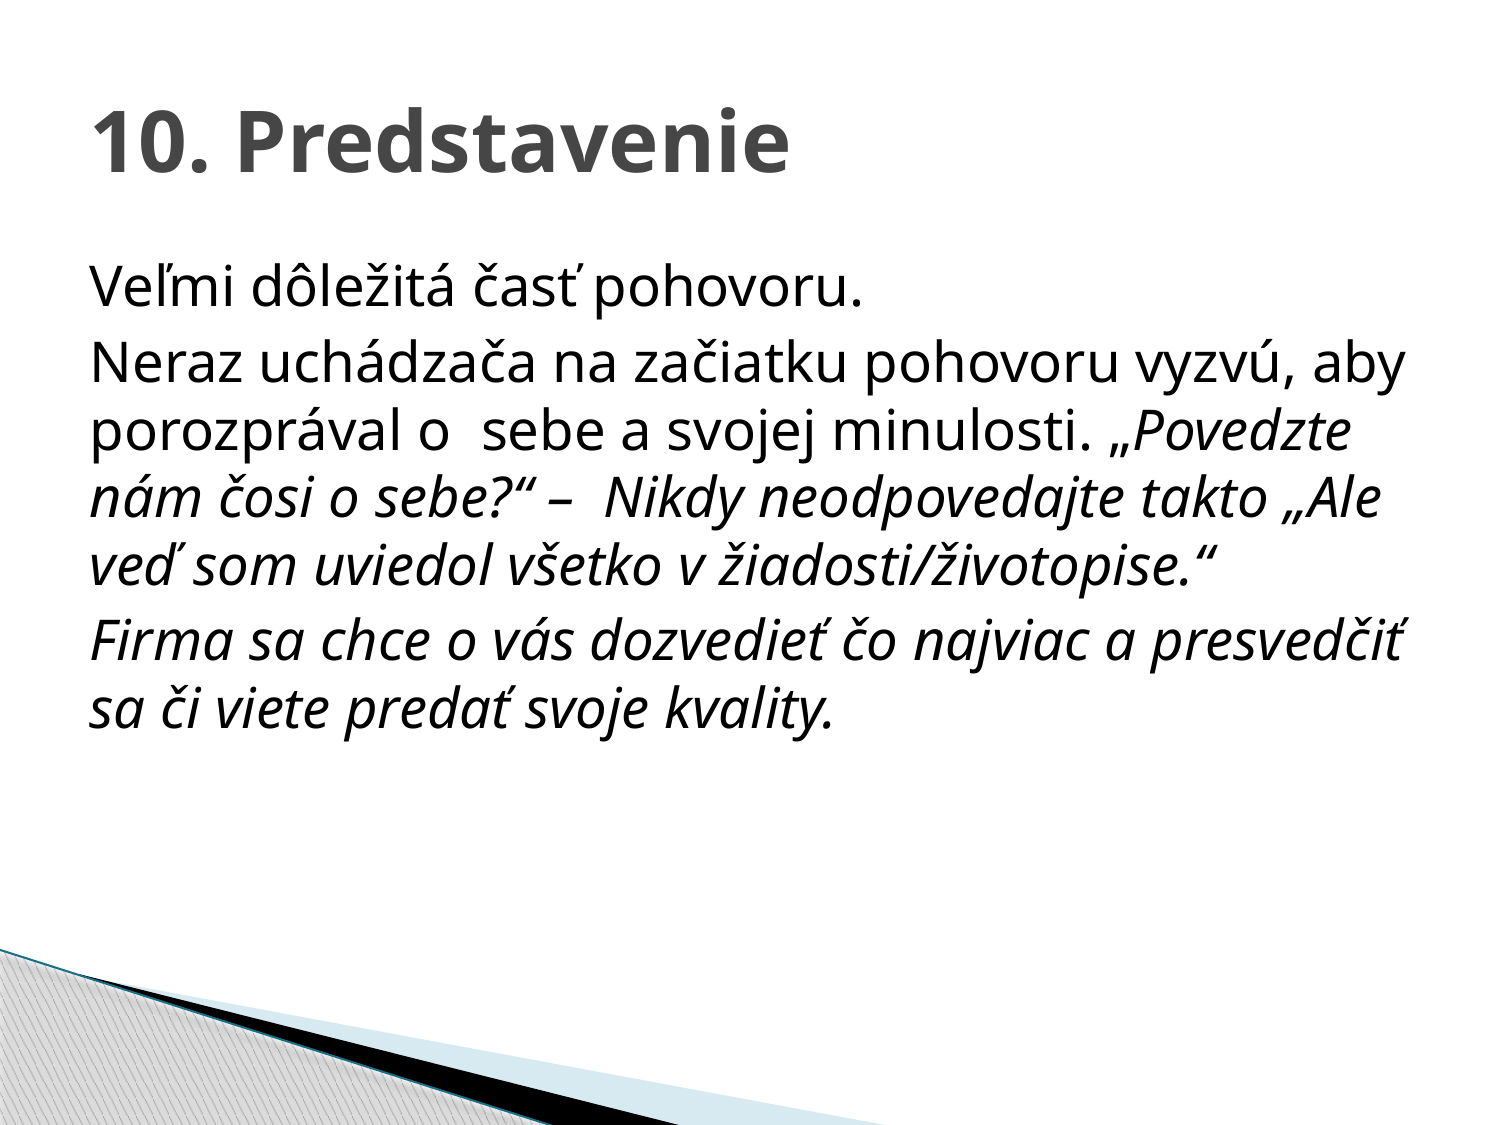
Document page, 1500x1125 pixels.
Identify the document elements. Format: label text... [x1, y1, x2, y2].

list Veľmi dôležitá časť pohovoru. Neraz uchádzača na začiatku pohovoru vyzvú, aby porozprával o sebe a svojej minulosti. „Povedzte nám čosi o sebe?“ – Nikdy neodpovedajte takto „Ale veď som uviedol všetko v žiadosti/životopise.“ Firma sa chce o vás dozvedieť čo najviac a presvedčiť sa či viete predať svoje kvality. [75, 243, 1425, 986]
title 10. Predstavenie [75, 45, 1425, 233]
